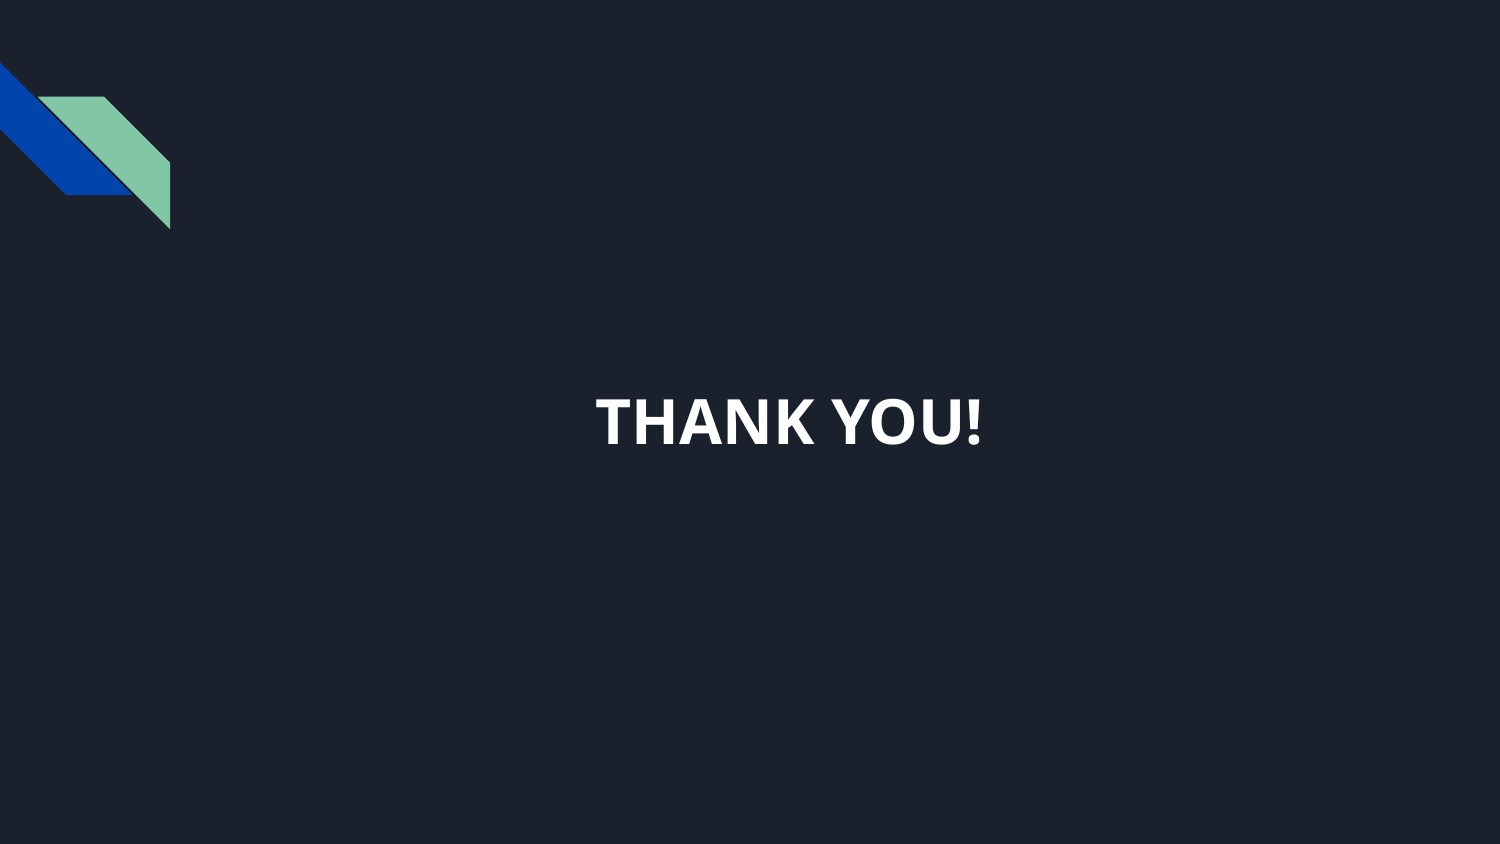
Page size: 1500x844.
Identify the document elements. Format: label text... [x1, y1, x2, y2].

list THANK YOU! [212, 257, 1368, 735]
